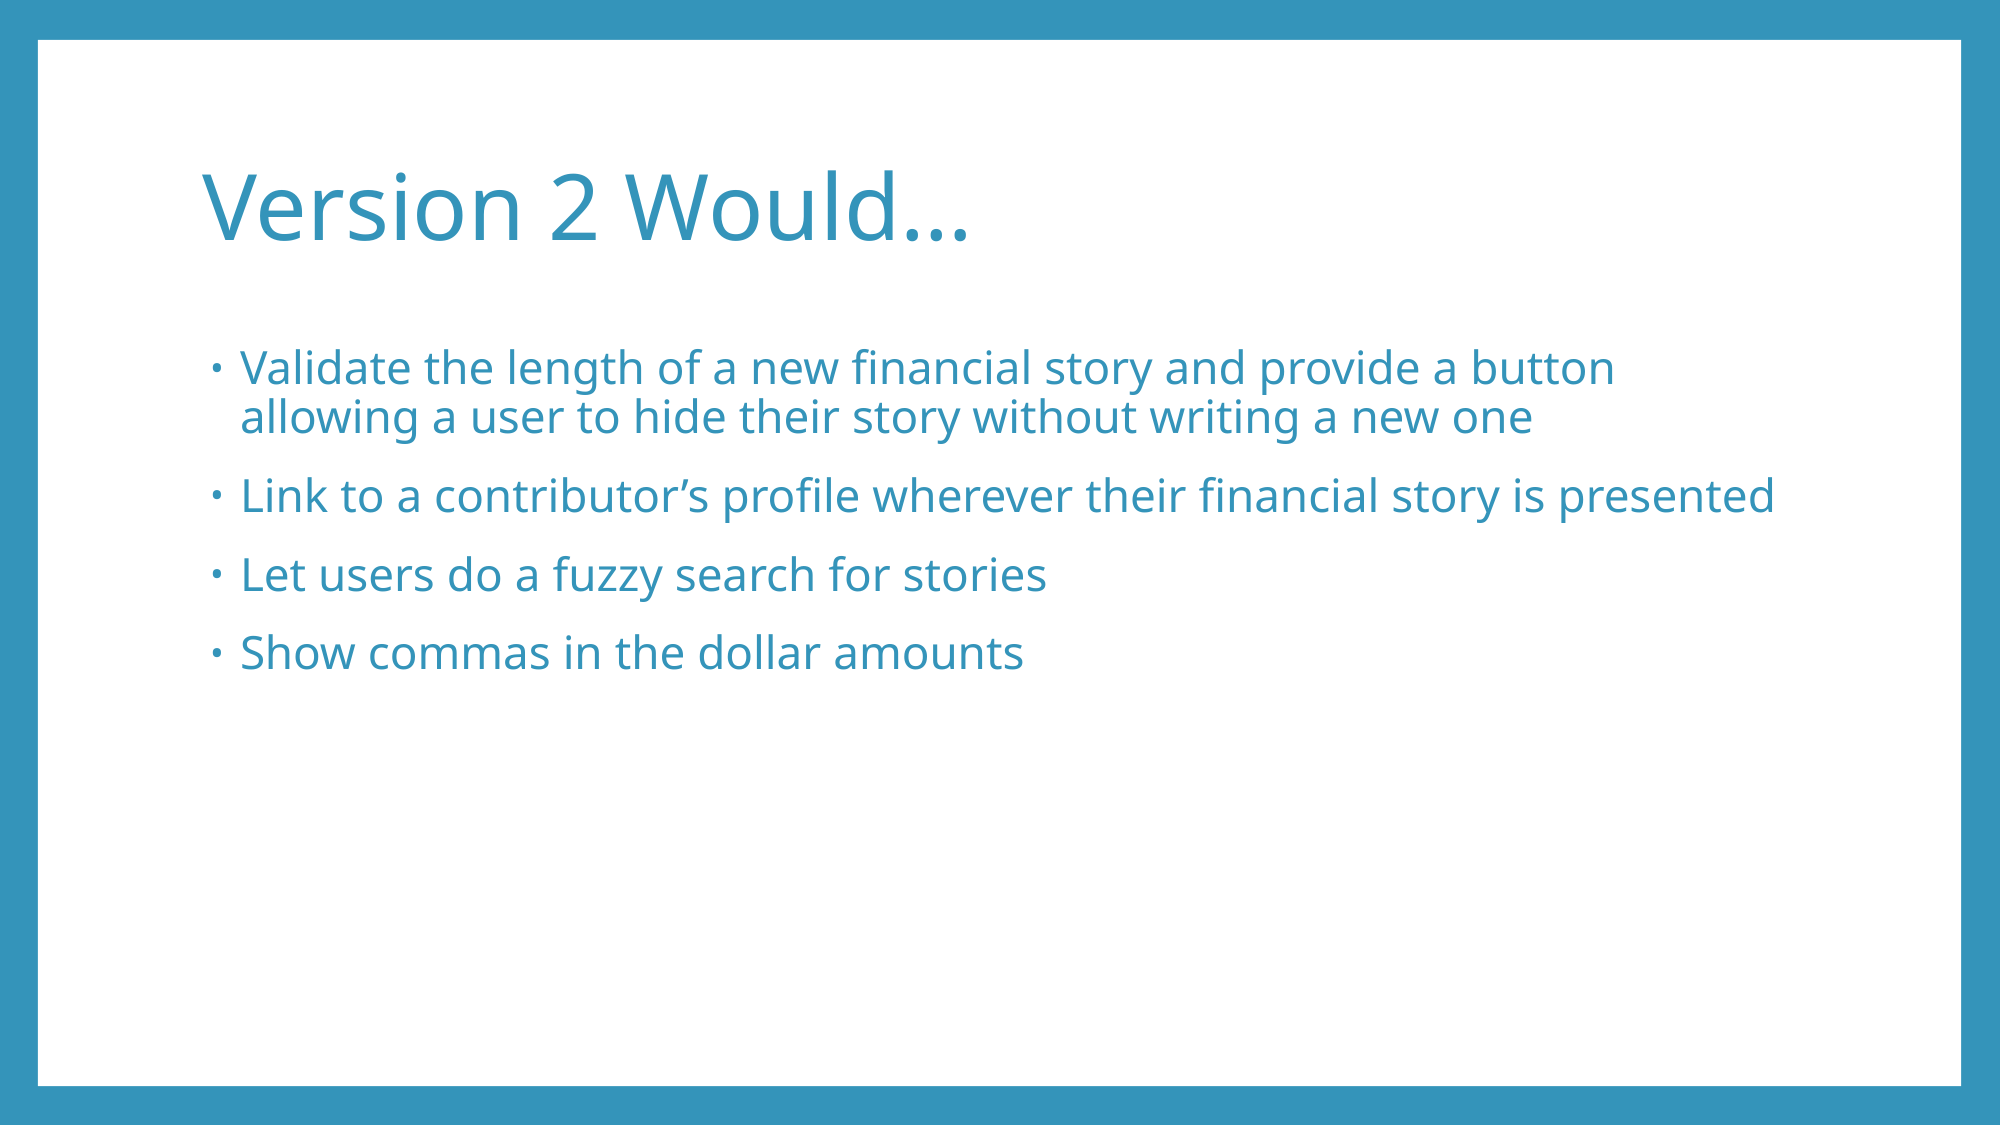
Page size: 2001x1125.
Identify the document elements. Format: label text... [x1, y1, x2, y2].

list Validate the length of a new financial story and provide a button allowing a user to hide their story without writing a new one Link to a contributor’s profile wherever their financial story is presented Let users do a fuzzy search for stories Show commas in the dollar amounts [187, 337, 1808, 1000]
title Version 2 Would… [187, 99, 1808, 323]
